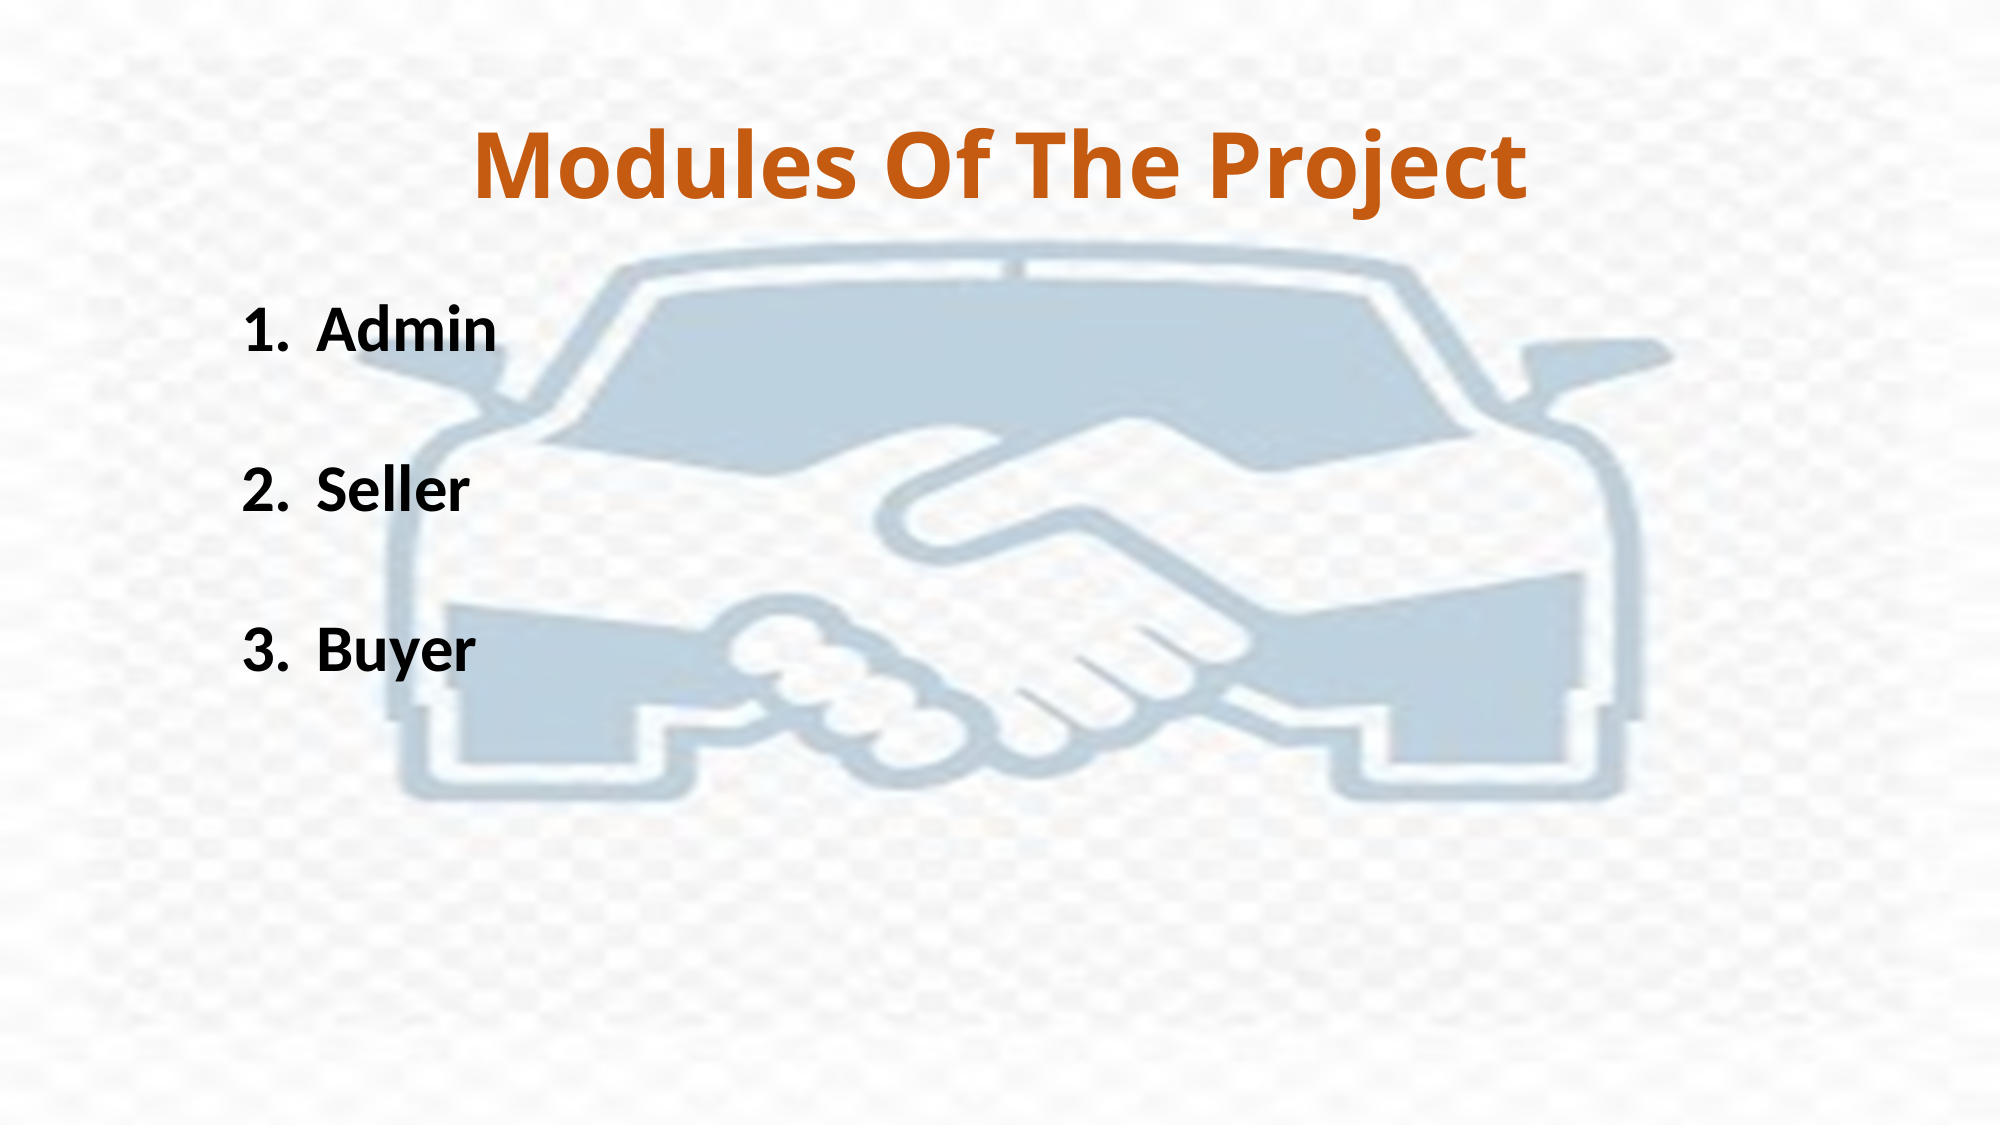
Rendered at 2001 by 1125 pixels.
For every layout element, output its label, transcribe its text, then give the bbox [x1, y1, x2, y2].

title Modules Of The Project [137, 59, 1863, 278]
text_box Admin Seller Buyer [226, 277, 1713, 692]
